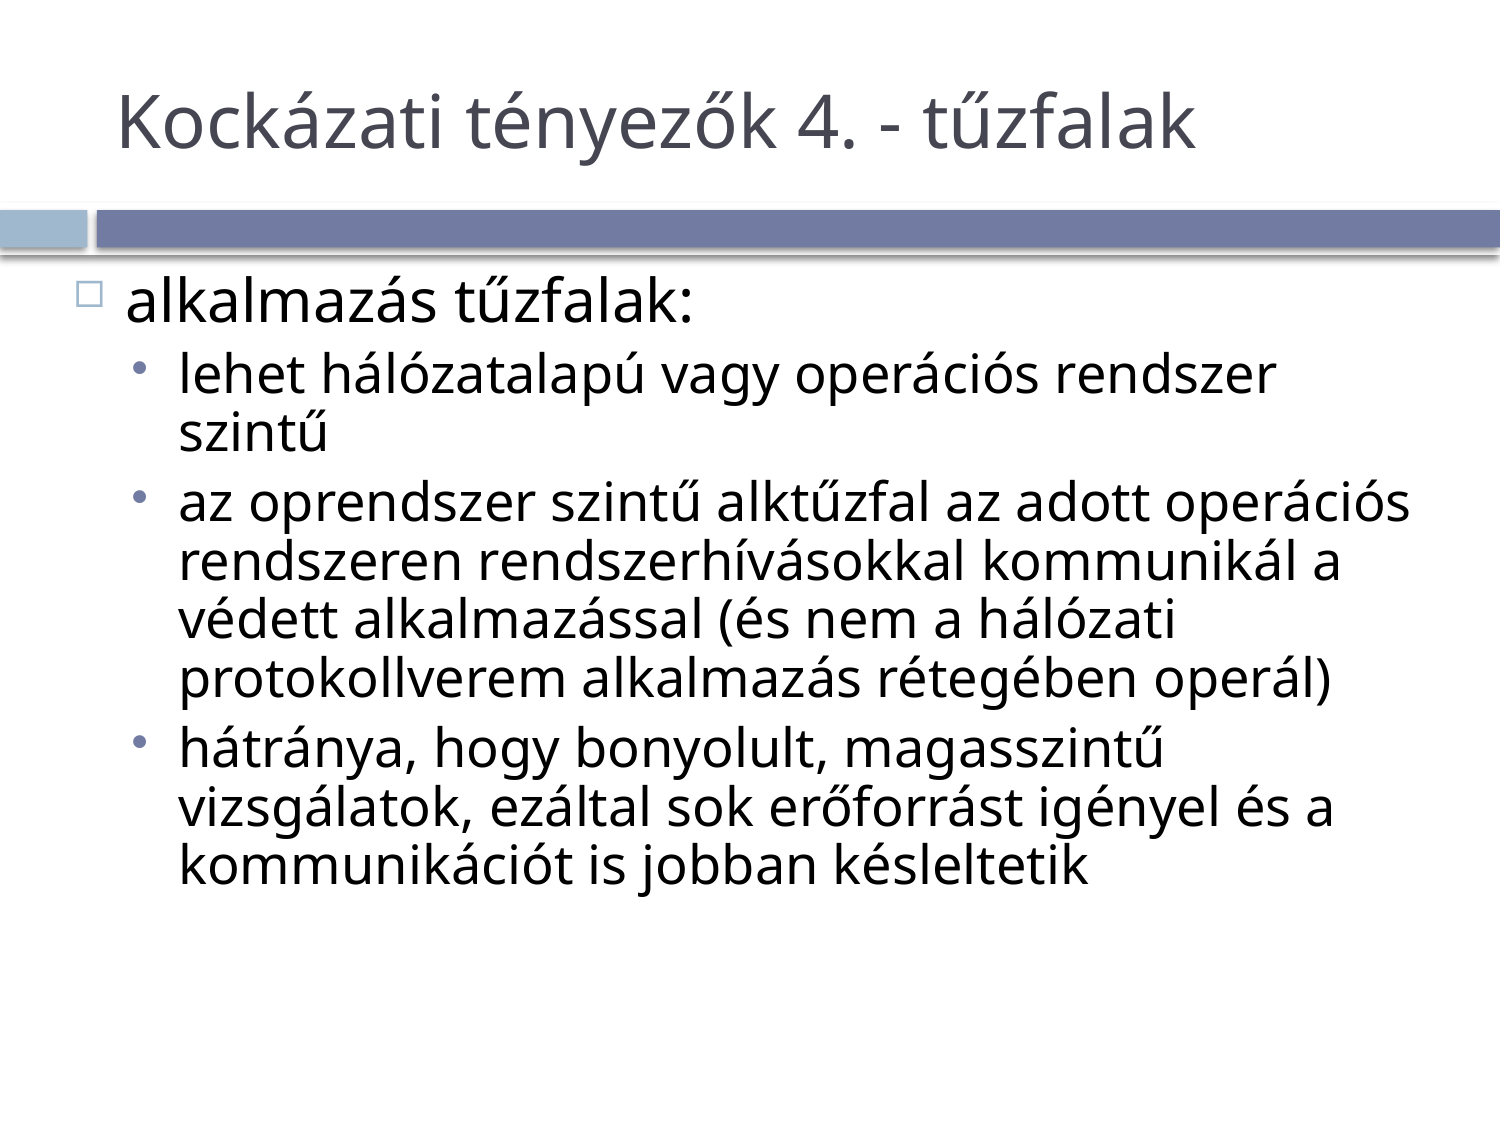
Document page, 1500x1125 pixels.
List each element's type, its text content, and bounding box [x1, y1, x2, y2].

title Kockázati tényezők 4. - tűzfalak [100, 37, 1438, 200]
list alkalmazás tűzfalak: lehet hálózatalapú vagy operációs rendszer szintű az oprendszer szintű alktűzfal az adott operációs rendszeren rendszerhívásokkal kommunikál a védett alkalmazással (és nem a hálózati protokollverem alkalmazás rétegében operál) hátránya, hogy bonyolult, magasszintű vizsgálatok, ezáltal sok erőforrást igényel és a kommunikációt is jobban késleltetik [58, 262, 1438, 1079]
